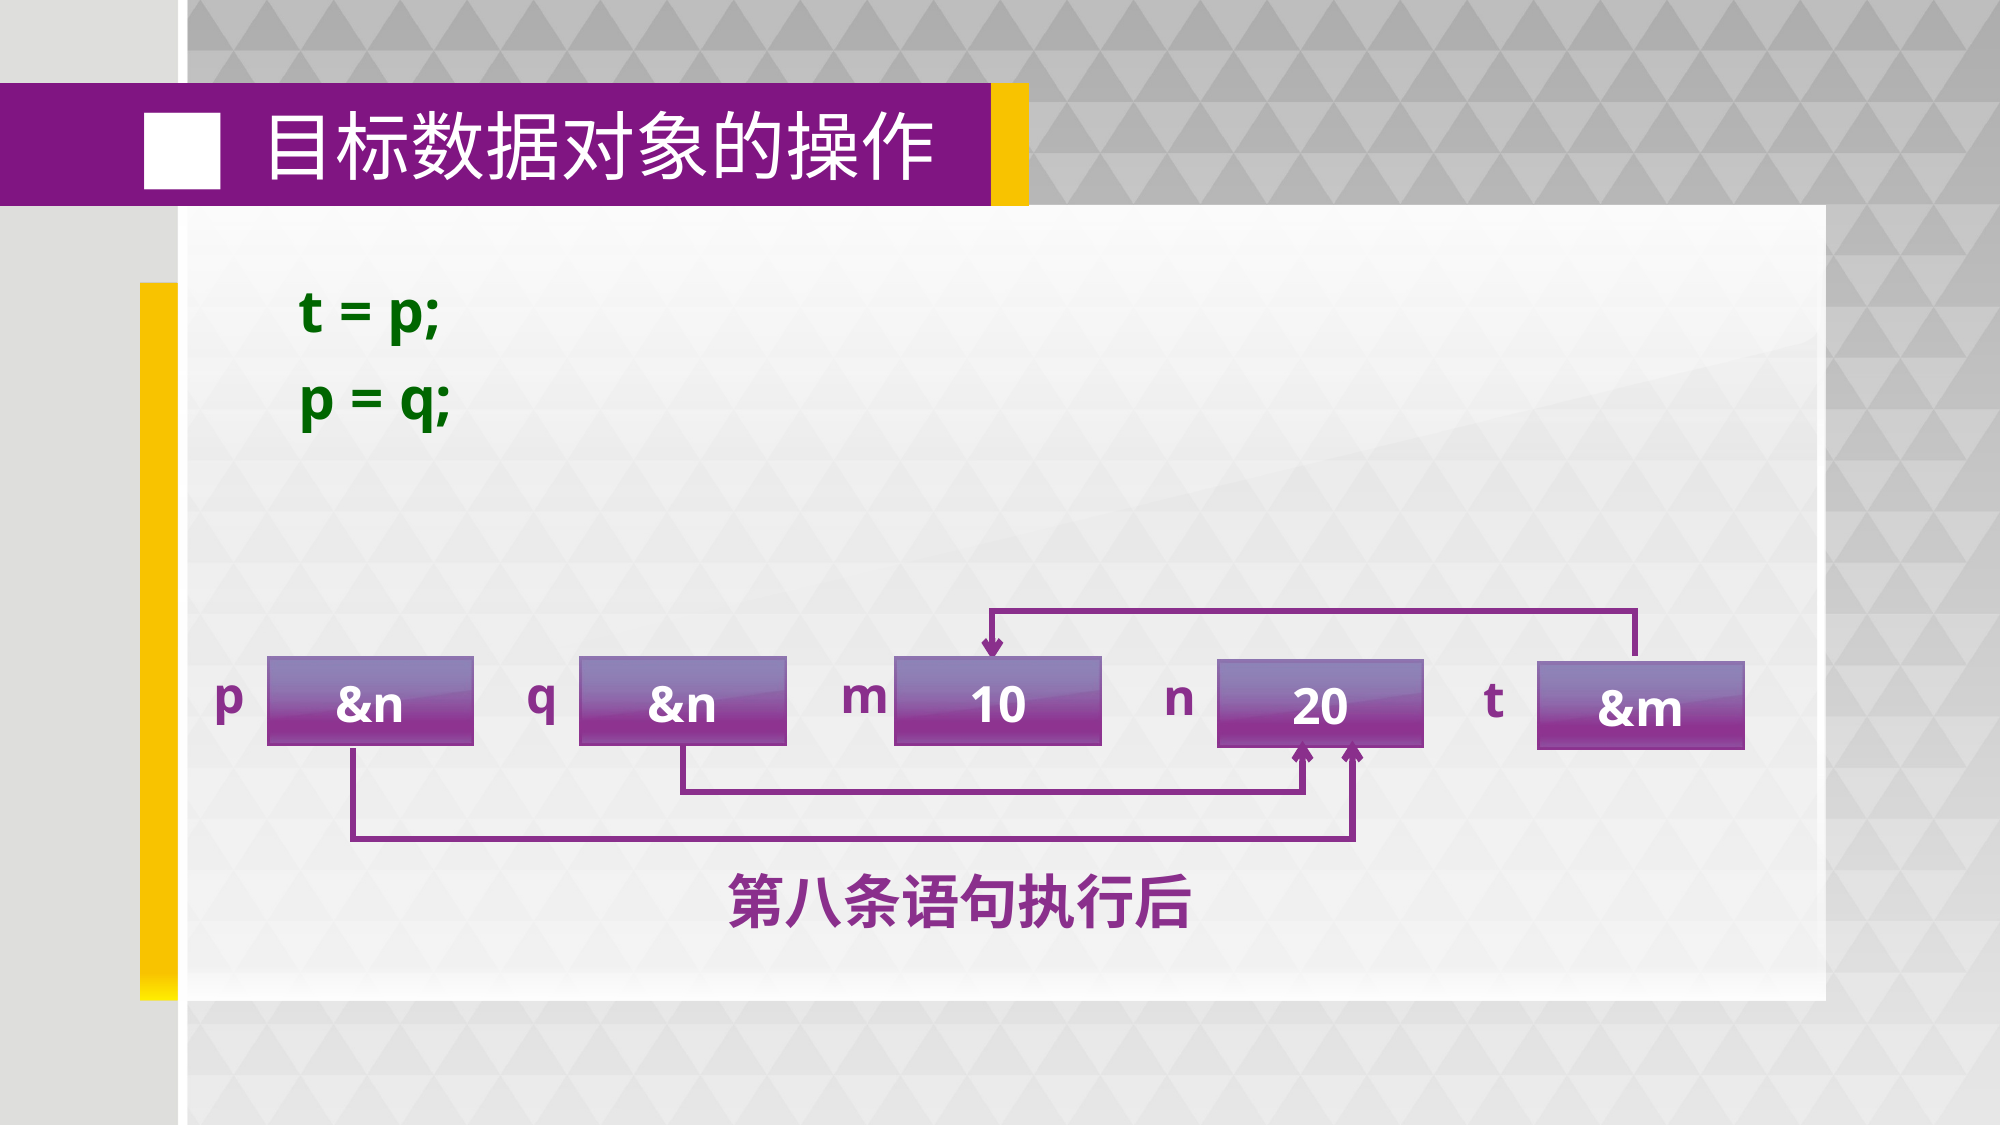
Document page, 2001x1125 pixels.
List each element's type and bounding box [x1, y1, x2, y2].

picture [0, 0, 2000, 1125]
text_box [120, 69, 955, 206]
text_box [197, 610, 1748, 840]
